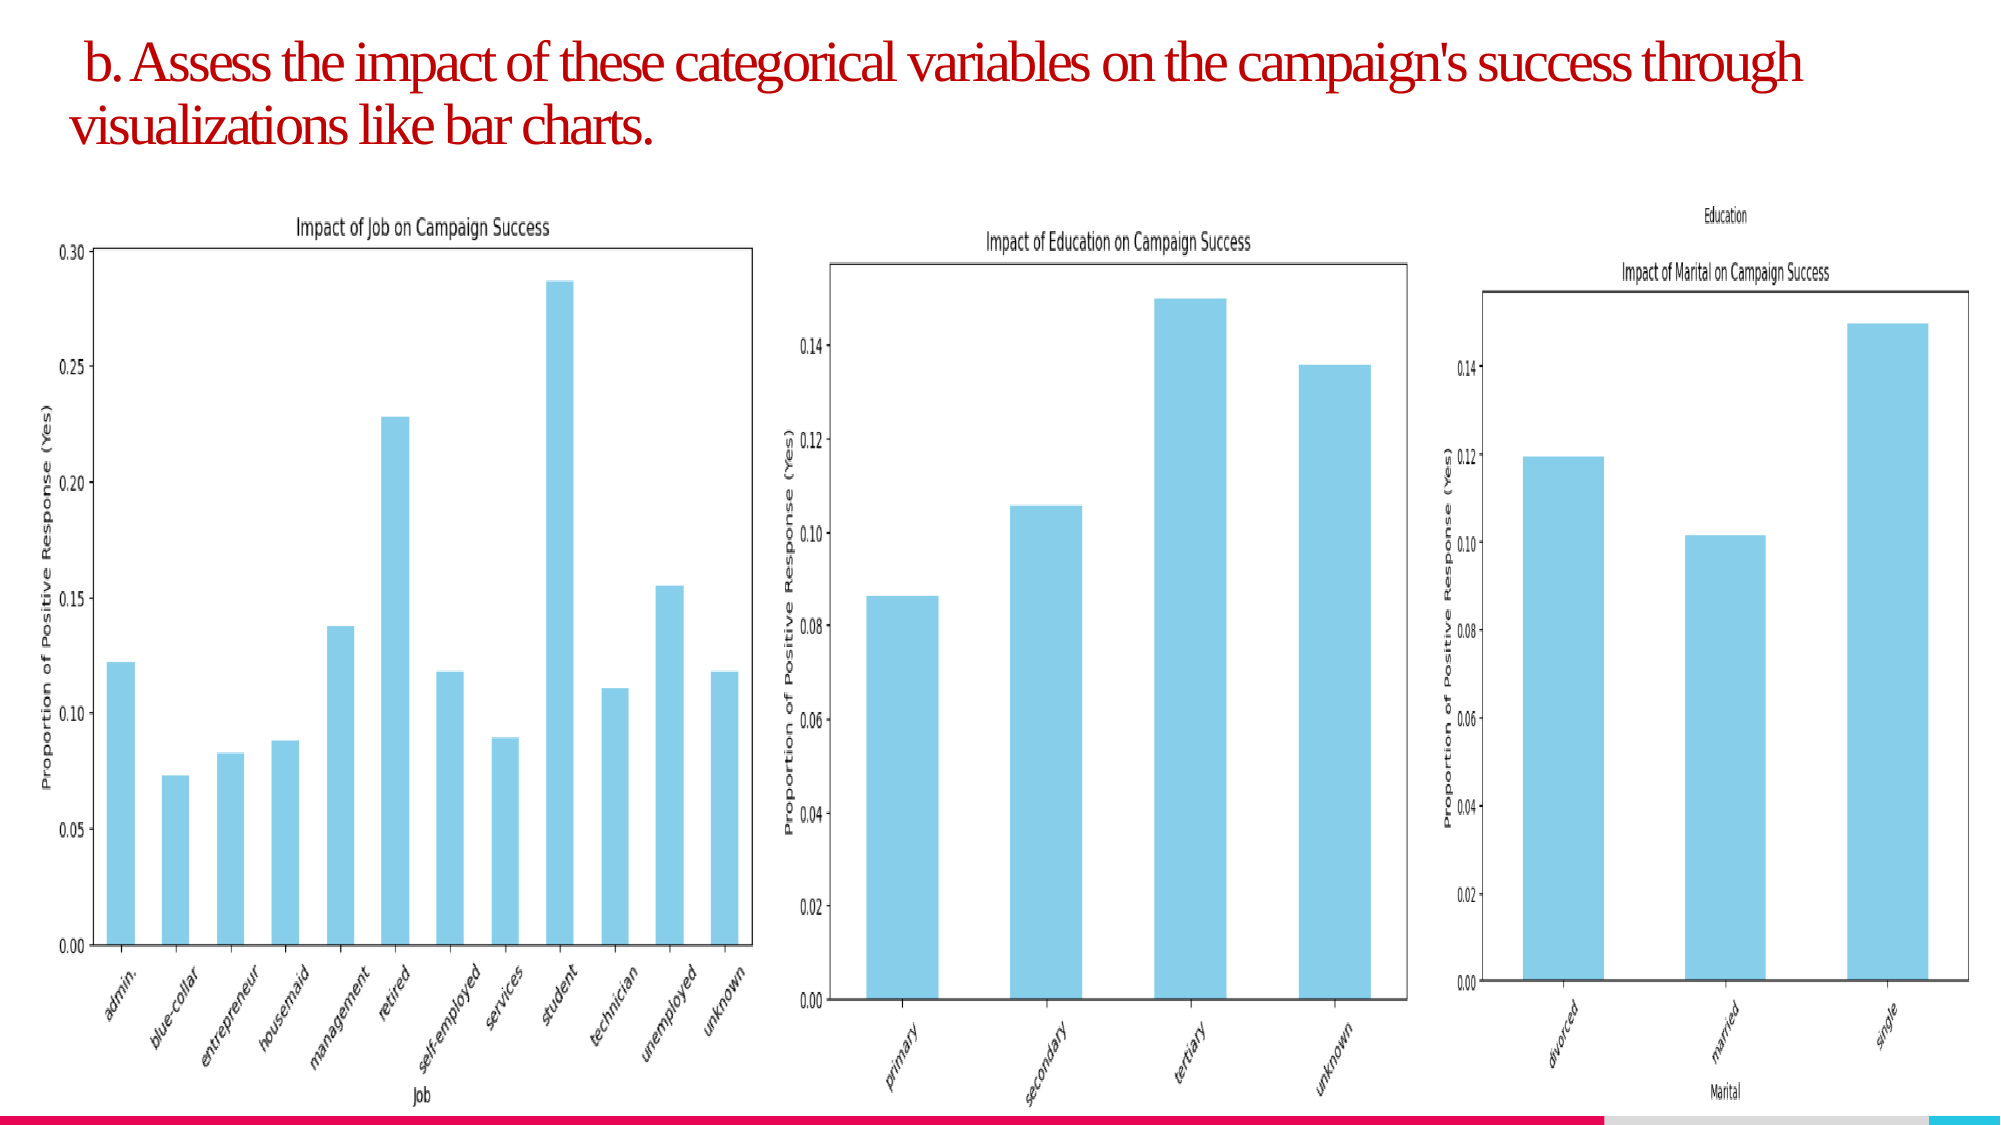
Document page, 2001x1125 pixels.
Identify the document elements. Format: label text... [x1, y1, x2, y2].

picture [0, 199, 2000, 1116]
title b. Assess the impact of these categorical variables on the campaign's success through visualizations like bar charts. [69, 20, 1931, 168]
